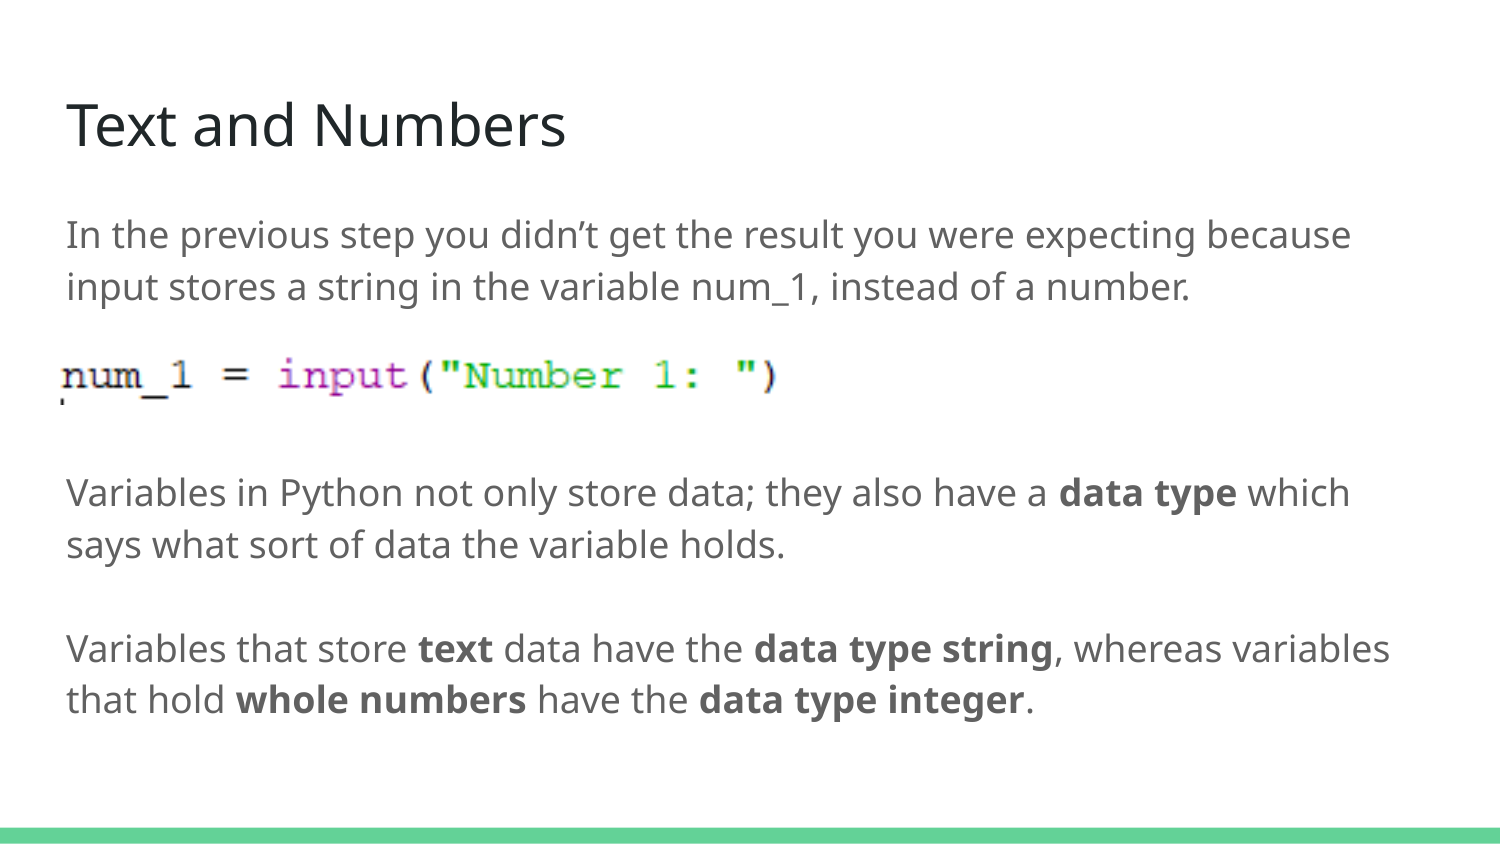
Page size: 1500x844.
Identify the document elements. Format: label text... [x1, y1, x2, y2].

picture [50, 345, 787, 406]
title Text and Numbers [51, 72, 1449, 167]
list In the previous step you didn’t get the result you were expecting because input stores a string in the variable num_1, instead of a number. Variables in Python not only store data; they also have a data type which says what sort of data the variable holds. Variables that store text data have the data type string, whereas variables that hold whole numbers have the data type integer. [51, 189, 1449, 750]
